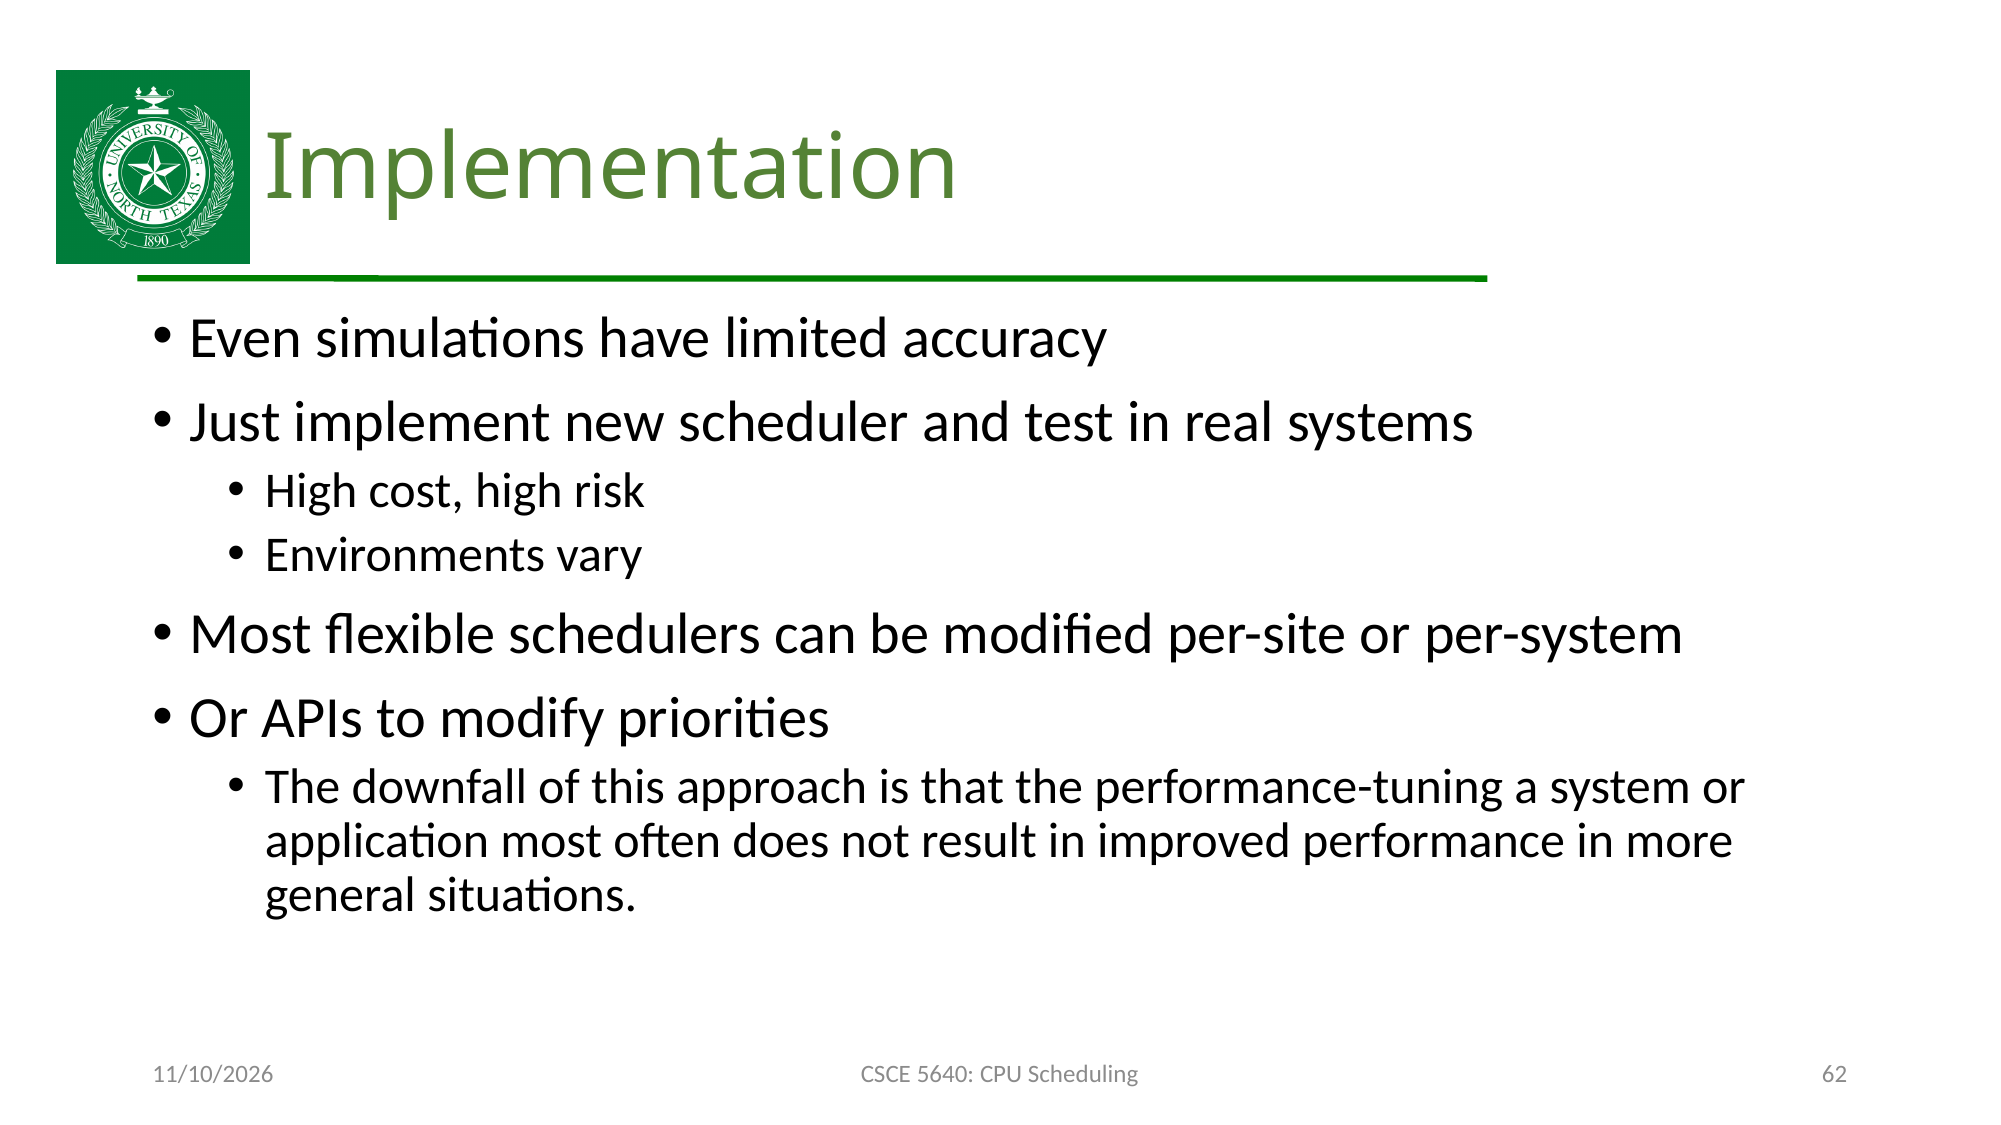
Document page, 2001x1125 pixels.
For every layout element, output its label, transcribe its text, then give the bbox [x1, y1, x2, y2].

title Implementation [249, 59, 1863, 278]
list Even simulations have limited accuracy Just implement new scheduler and test in real systems High cost, high risk Environments vary Most flexible schedulers can be modified per-site or per-system Or APIs to modify priorities The downfall of this approach is that the performance-tuning a system or application most often does not result in improved performance in more general situations. [137, 299, 1863, 1014]
picture [56, 70, 249, 264]
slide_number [137, 1042, 588, 1103]
slide_number 62 [1412, 1042, 1863, 1103]
footer CSCE 5640: CPU Scheduling [662, 1042, 1338, 1103]
